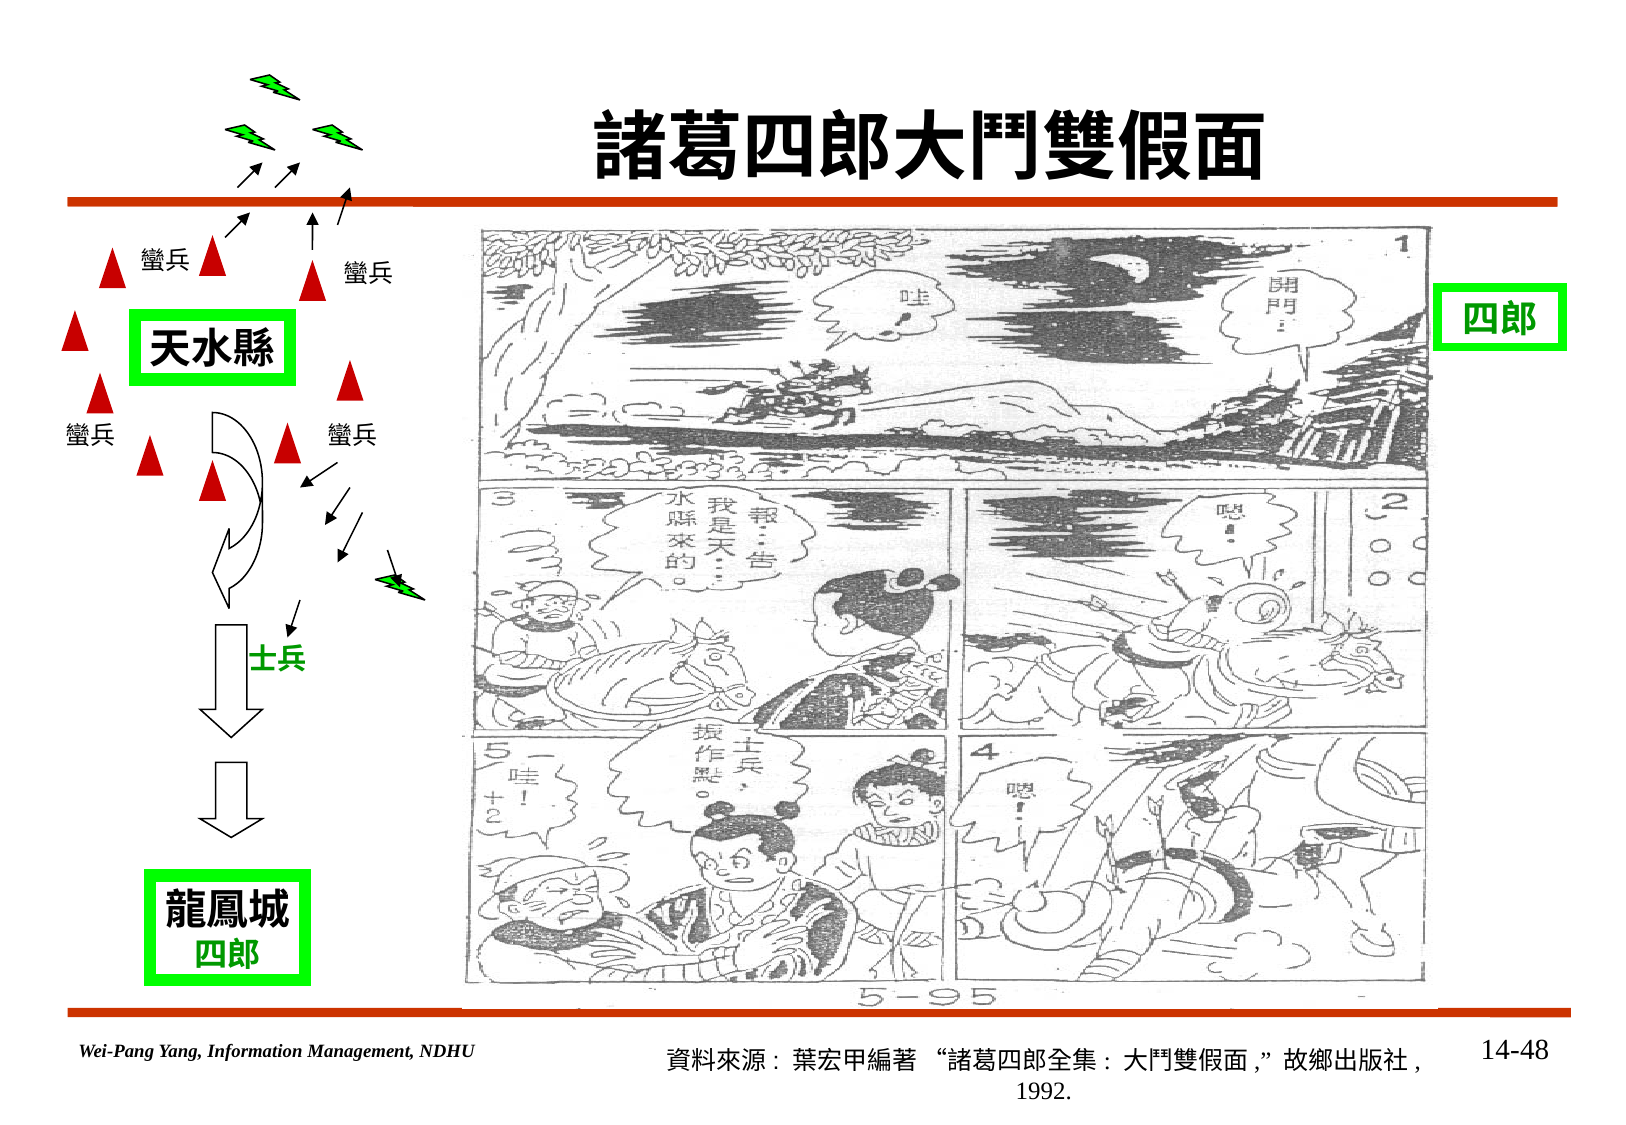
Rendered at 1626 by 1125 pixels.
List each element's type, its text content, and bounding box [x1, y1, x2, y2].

title 諸葛四郎大鬥雙假面 [429, 87, 1490, 200]
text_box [49, 74, 426, 994]
text_box 資料來源: 葉宏甲編著 “諸葛四郎全集: 大鬥雙假面,” 故鄉出版社, 1992. [637, 1037, 1450, 1113]
text_box 四郎 [1441, 287, 1563, 348]
slide_number 14-48 [1225, 1023, 1565, 1099]
picture [462, 224, 1438, 1010]
